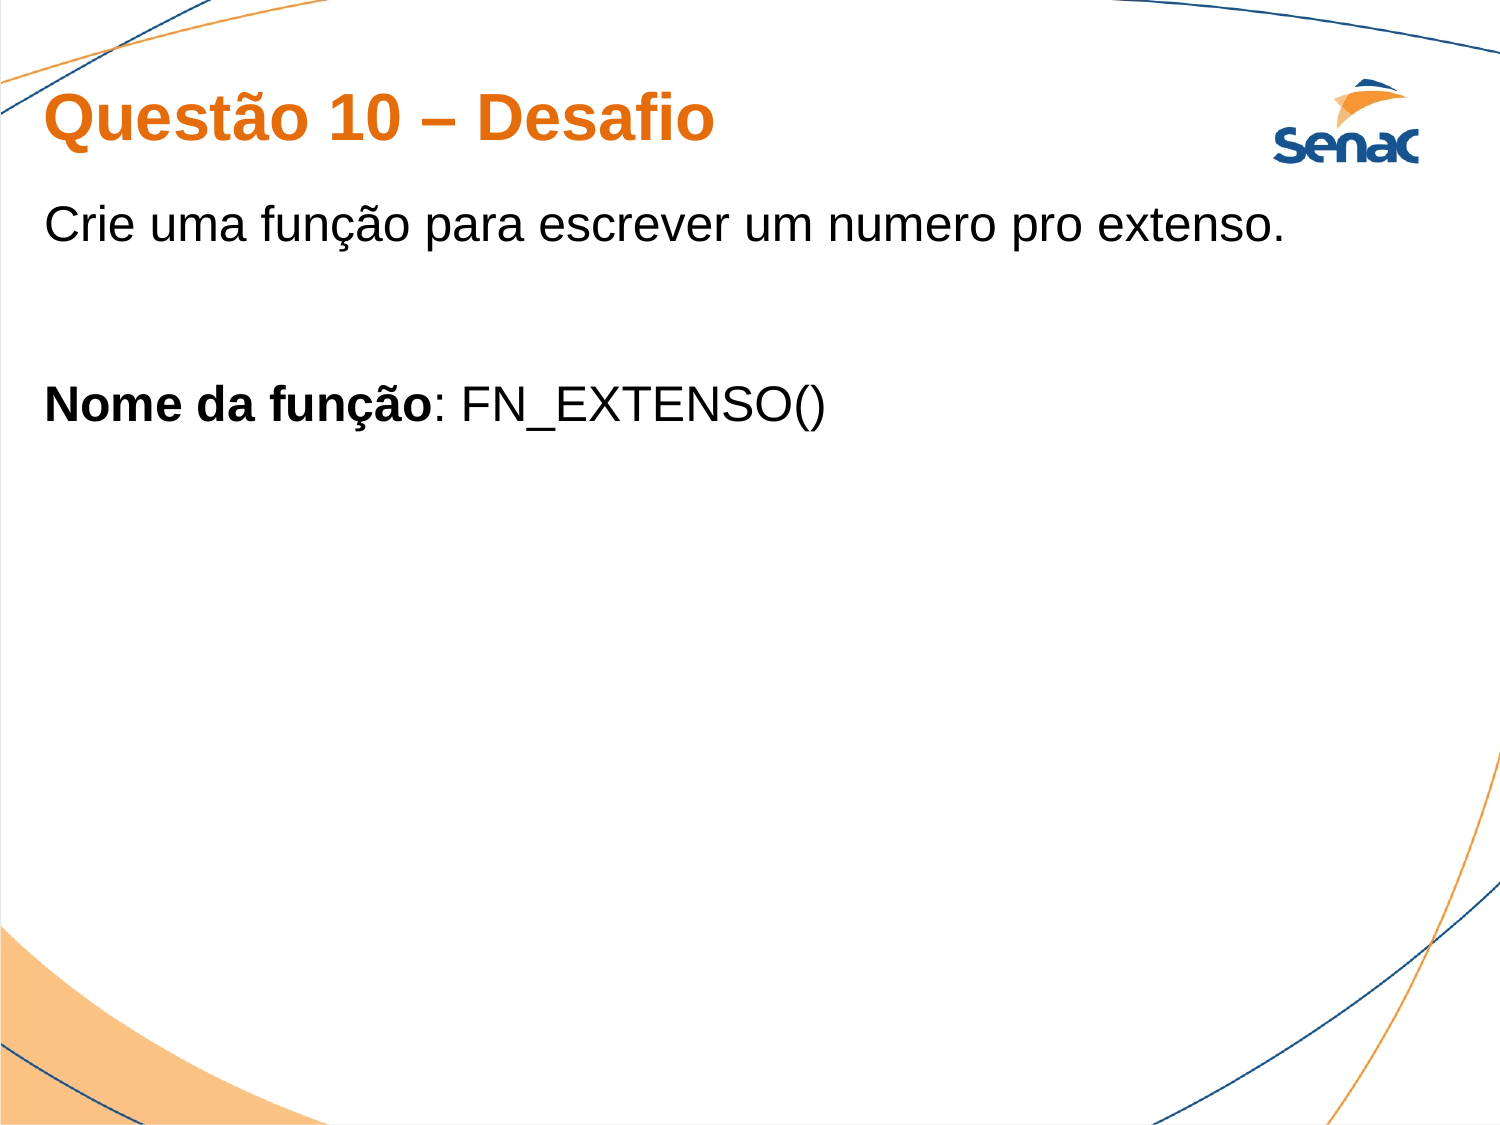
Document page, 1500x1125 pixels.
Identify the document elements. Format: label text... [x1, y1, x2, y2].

text_box Crie uma função para escrever um numero pro extenso. Nome da função: FN_EXTENSO() [29, 184, 1471, 1047]
picture [0, 0, 1500, 1125]
text_box Questão 10 – Desafio [28, 30, 1443, 197]
